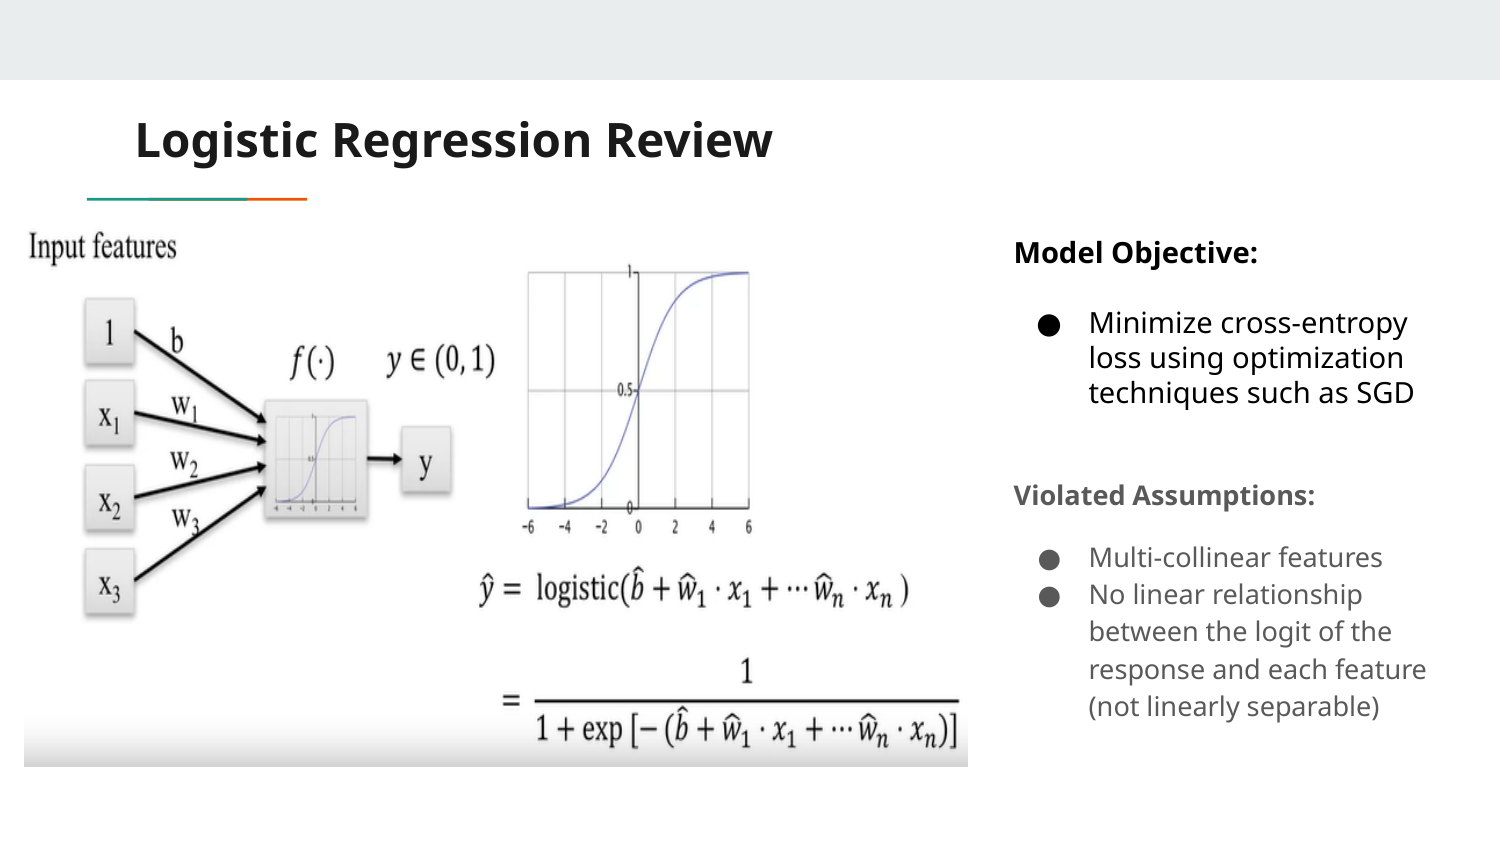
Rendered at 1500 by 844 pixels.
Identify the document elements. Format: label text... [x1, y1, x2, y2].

list Violated Assumptions: Multi-collinear features No linear relationship between the logit of the response and each feature (not linearly separable) [998, 458, 1474, 767]
picture [24, 219, 968, 767]
text_box Model Objective: Minimize cross-entropy loss using optimization techniques such as SGD [998, 219, 1474, 425]
title Logistic Regression Review [119, 94, 1381, 183]
